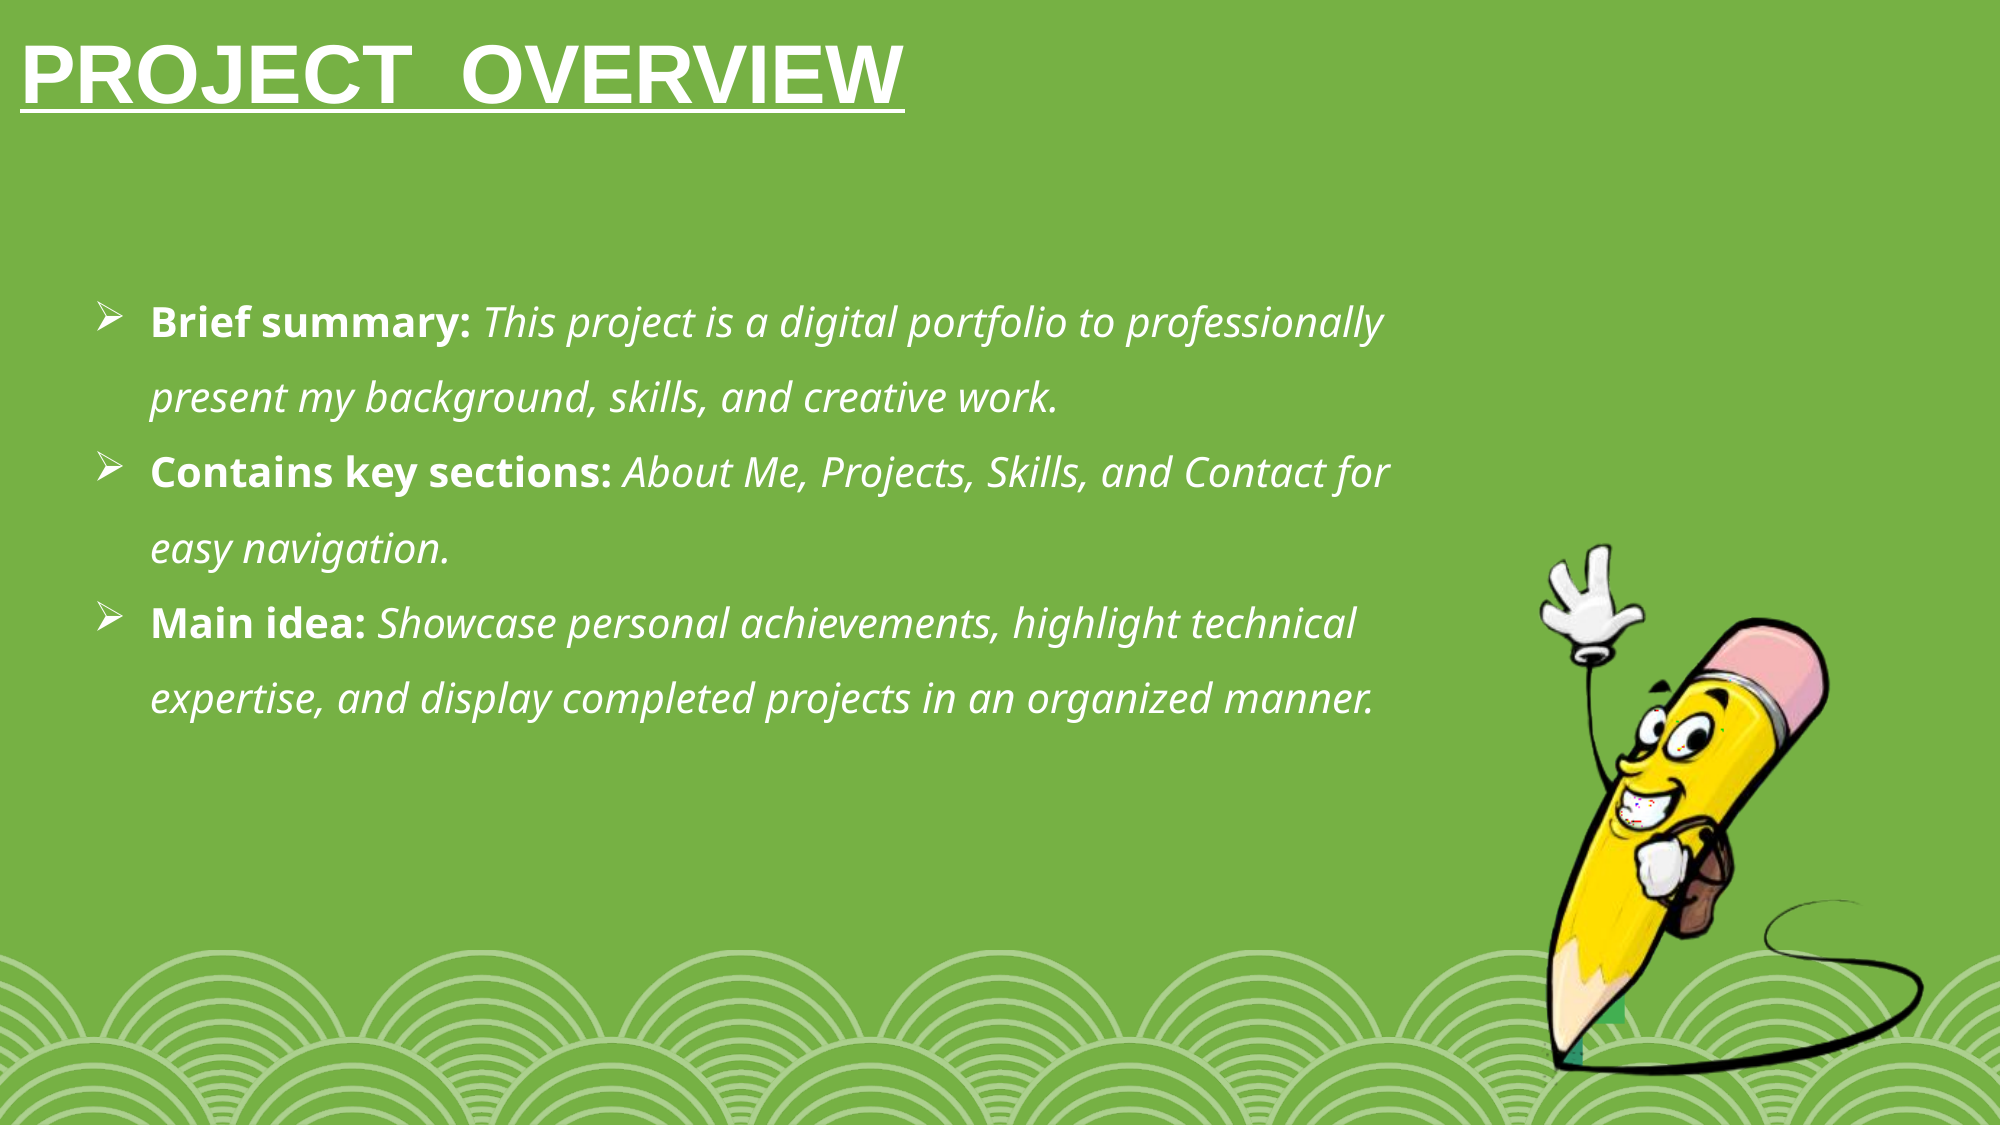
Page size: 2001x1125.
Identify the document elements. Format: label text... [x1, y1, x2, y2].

title PROJECT OVERVIEW [20, 19, 1208, 121]
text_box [1449, 496, 1986, 1125]
list Brief summary: This project is a digital portfolio to professionally present my background, skills, and creative work. Contains key sections: About Me, Projects, Skills, and Contact for easy navigation. Main idea: Showcase personal achievements, highlight technical expertise, and display completed projects in an organized manner. [93, 270, 1470, 925]
